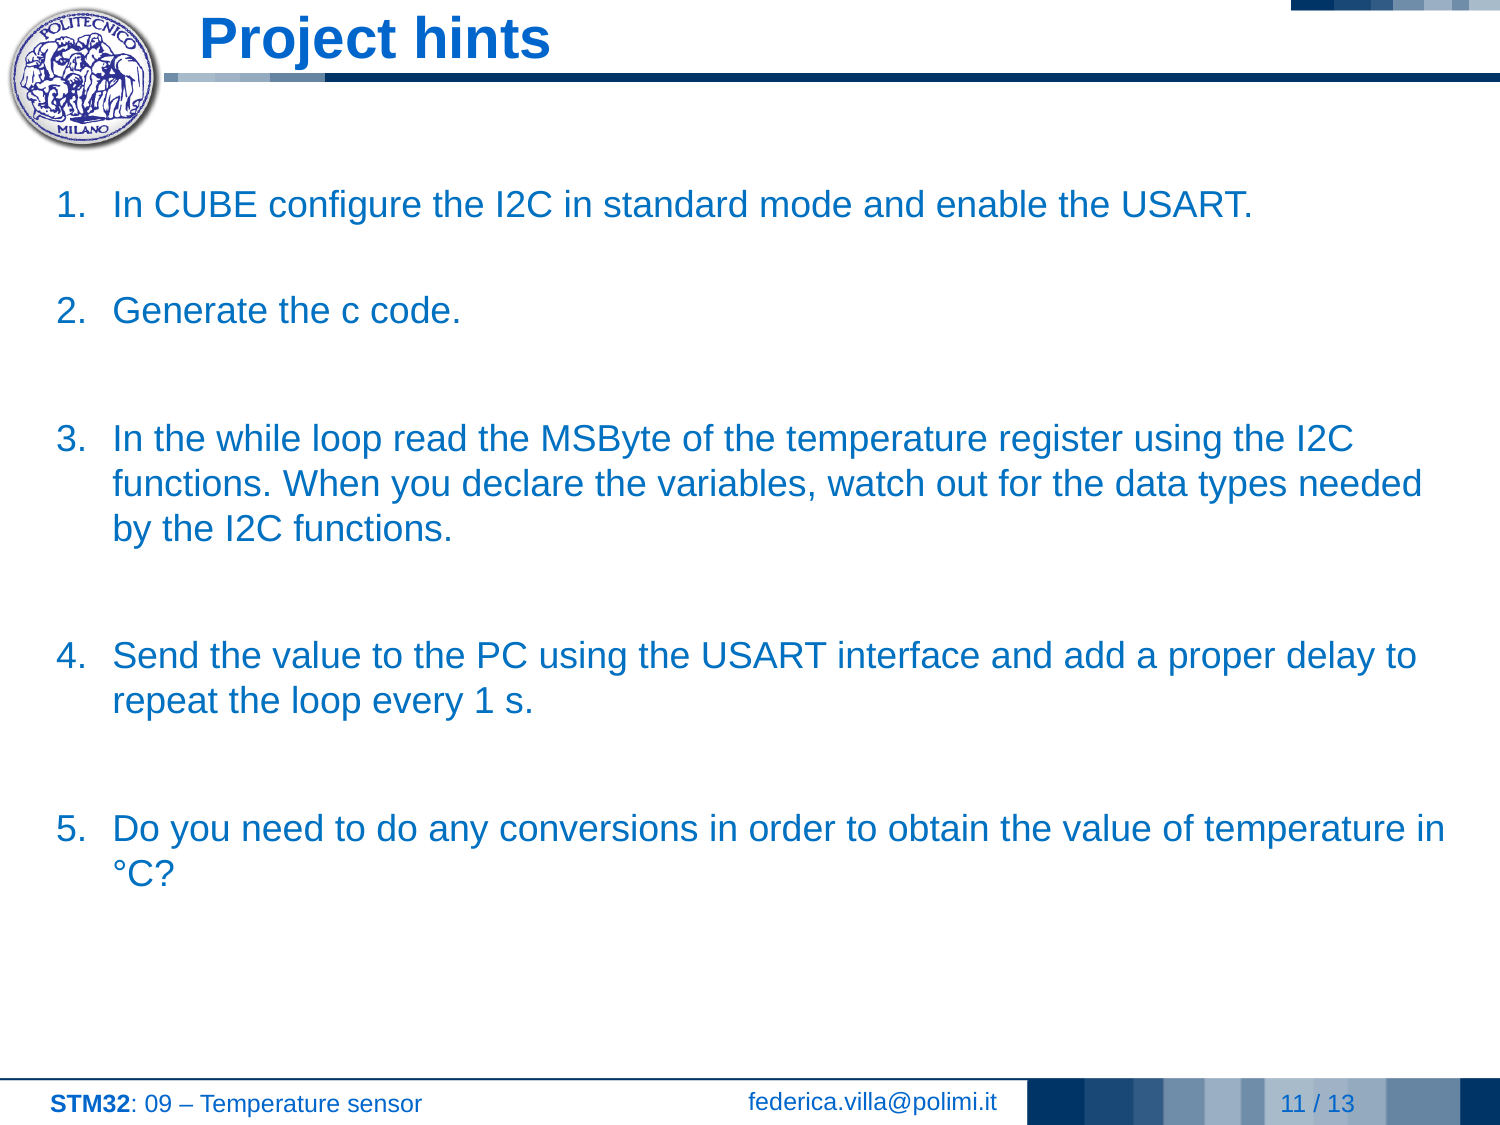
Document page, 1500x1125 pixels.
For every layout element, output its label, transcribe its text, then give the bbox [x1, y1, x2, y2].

text_box In CUBE configure the I2C in standard mode and enable the USART. Generate the c code. In the while loop read the MSByte of the temperature register using the I2C functions. When you declare the variables, watch out for the data types needed by the I2C functions. Send the value to the PC using the USART interface and add a proper delay to repeat the loop every 1 s. Do you need to do any conversions in order to obtain the value of temperature in °C? [41, 172, 1475, 902]
picture [0, 1074, 1500, 1125]
title Project hints [199, 0, 1500, 71]
picture [0, 0, 1500, 153]
